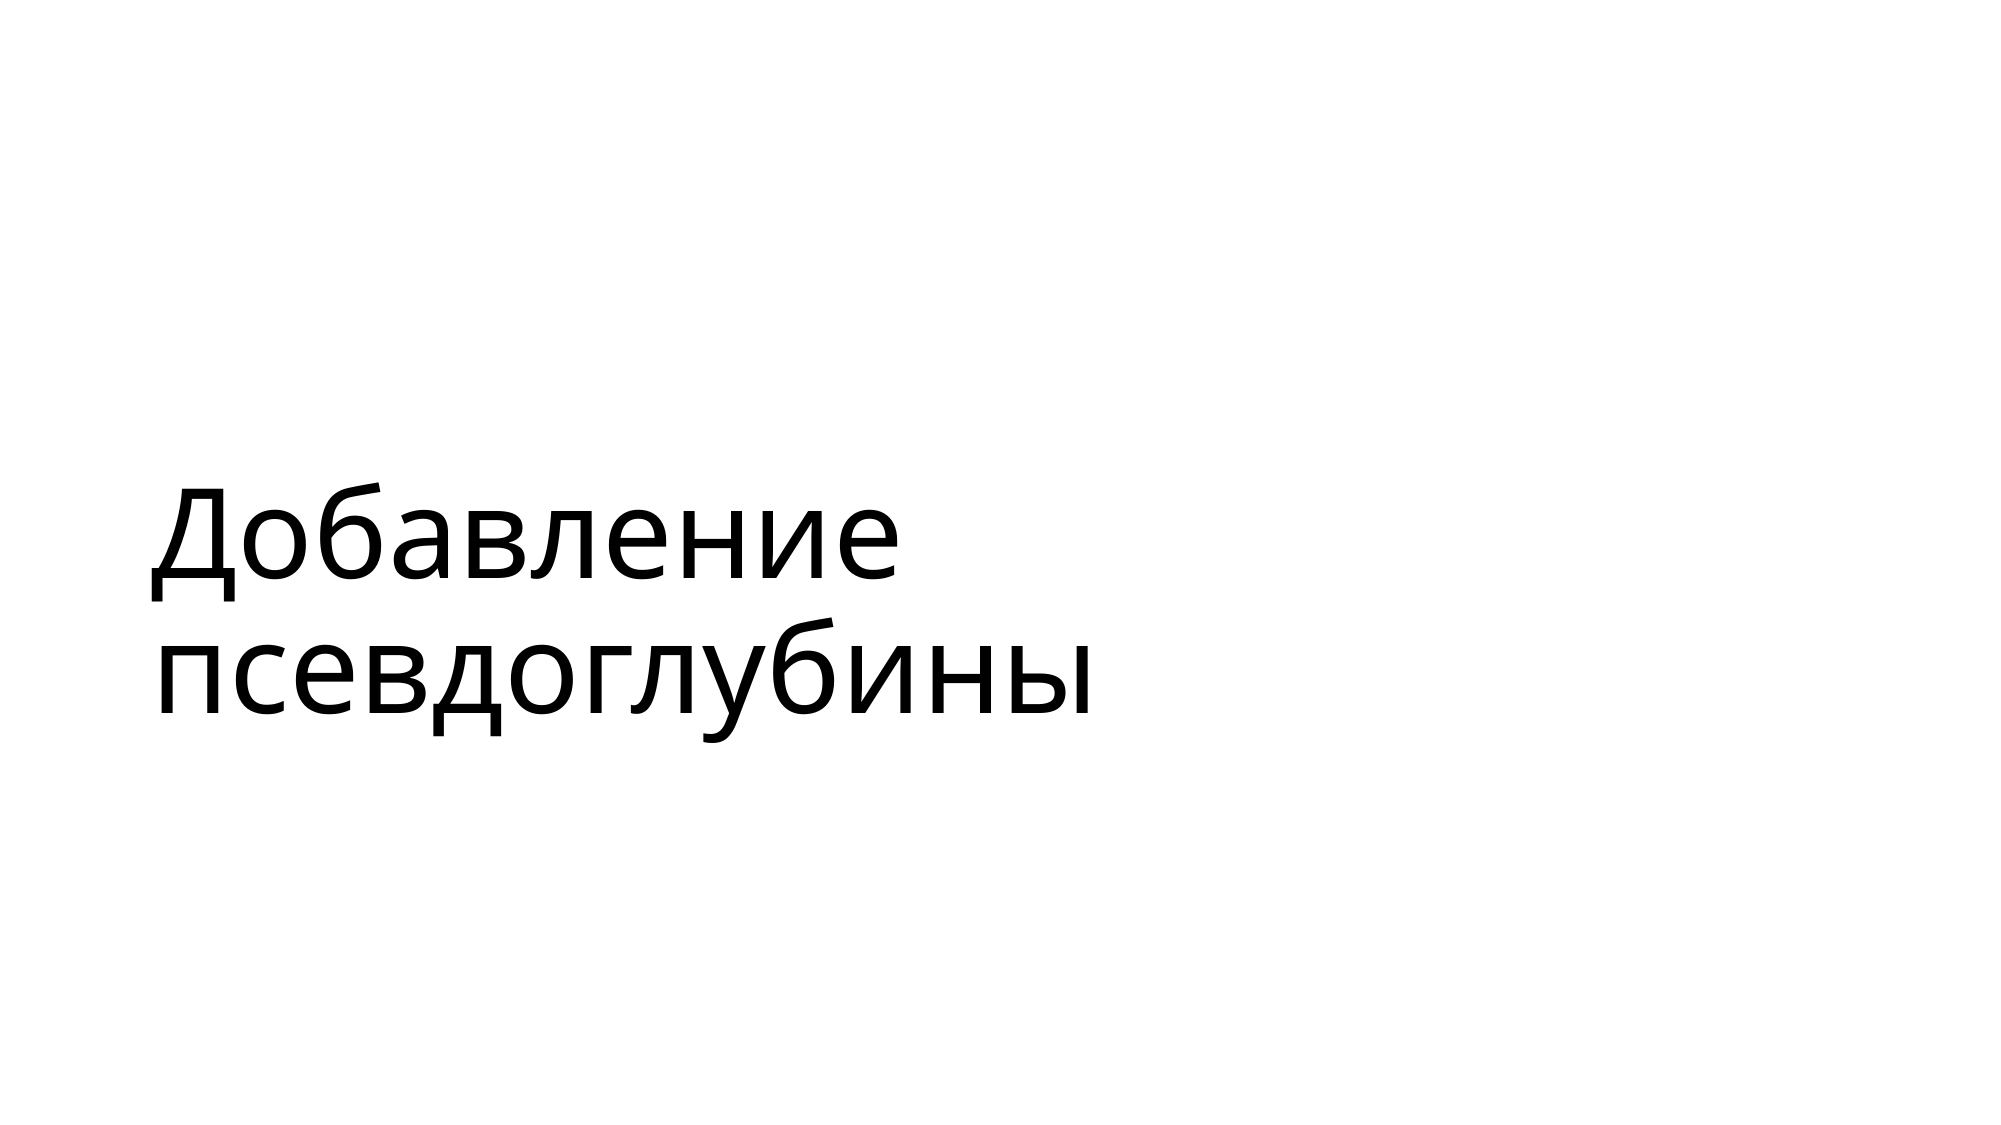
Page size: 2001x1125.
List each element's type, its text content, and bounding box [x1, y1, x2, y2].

title Добавление псевдоглубины [136, 280, 1862, 749]
